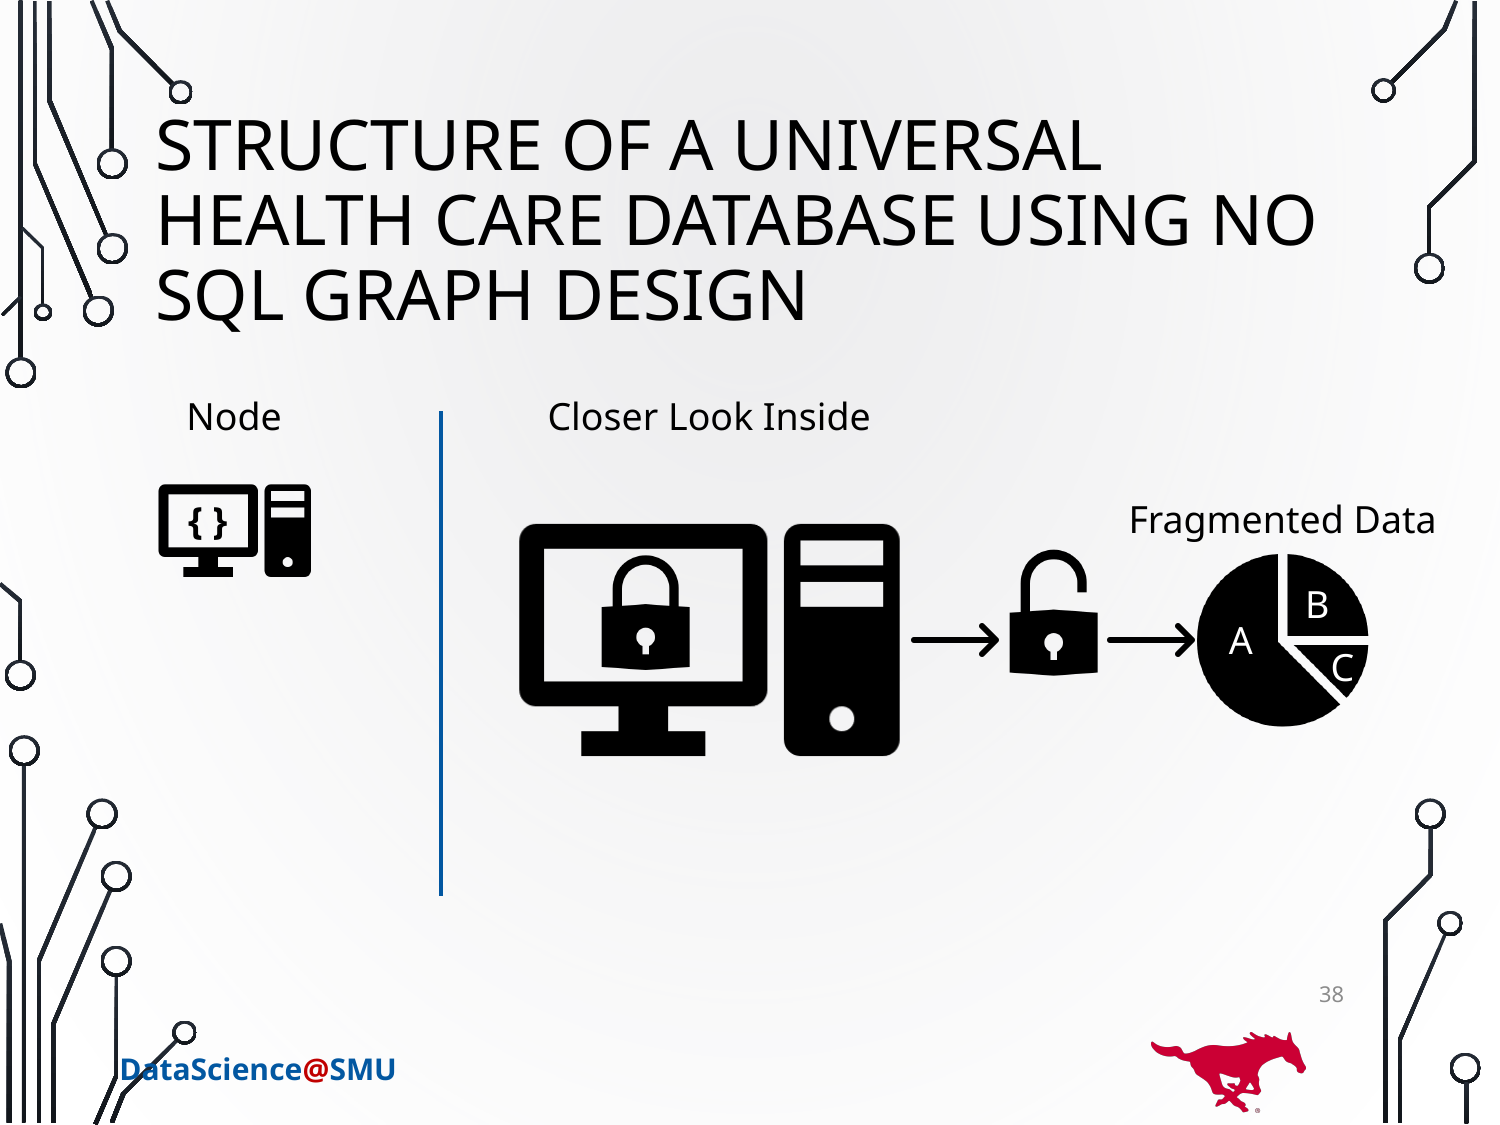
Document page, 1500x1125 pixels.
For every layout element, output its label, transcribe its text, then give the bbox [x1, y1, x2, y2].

title Structure of a universal health care database using no sql graph design [140, 101, 1360, 344]
picture [1151, 1032, 1306, 1113]
text_box Node [171, 385, 297, 446]
text_box Fragmented Data [1113, 488, 1452, 549]
text_box Closer Look Inside [532, 385, 886, 441]
slide_number 38 [1264, 965, 1360, 1025]
picture [154, 451, 314, 610]
picture [510, 441, 1392, 839]
